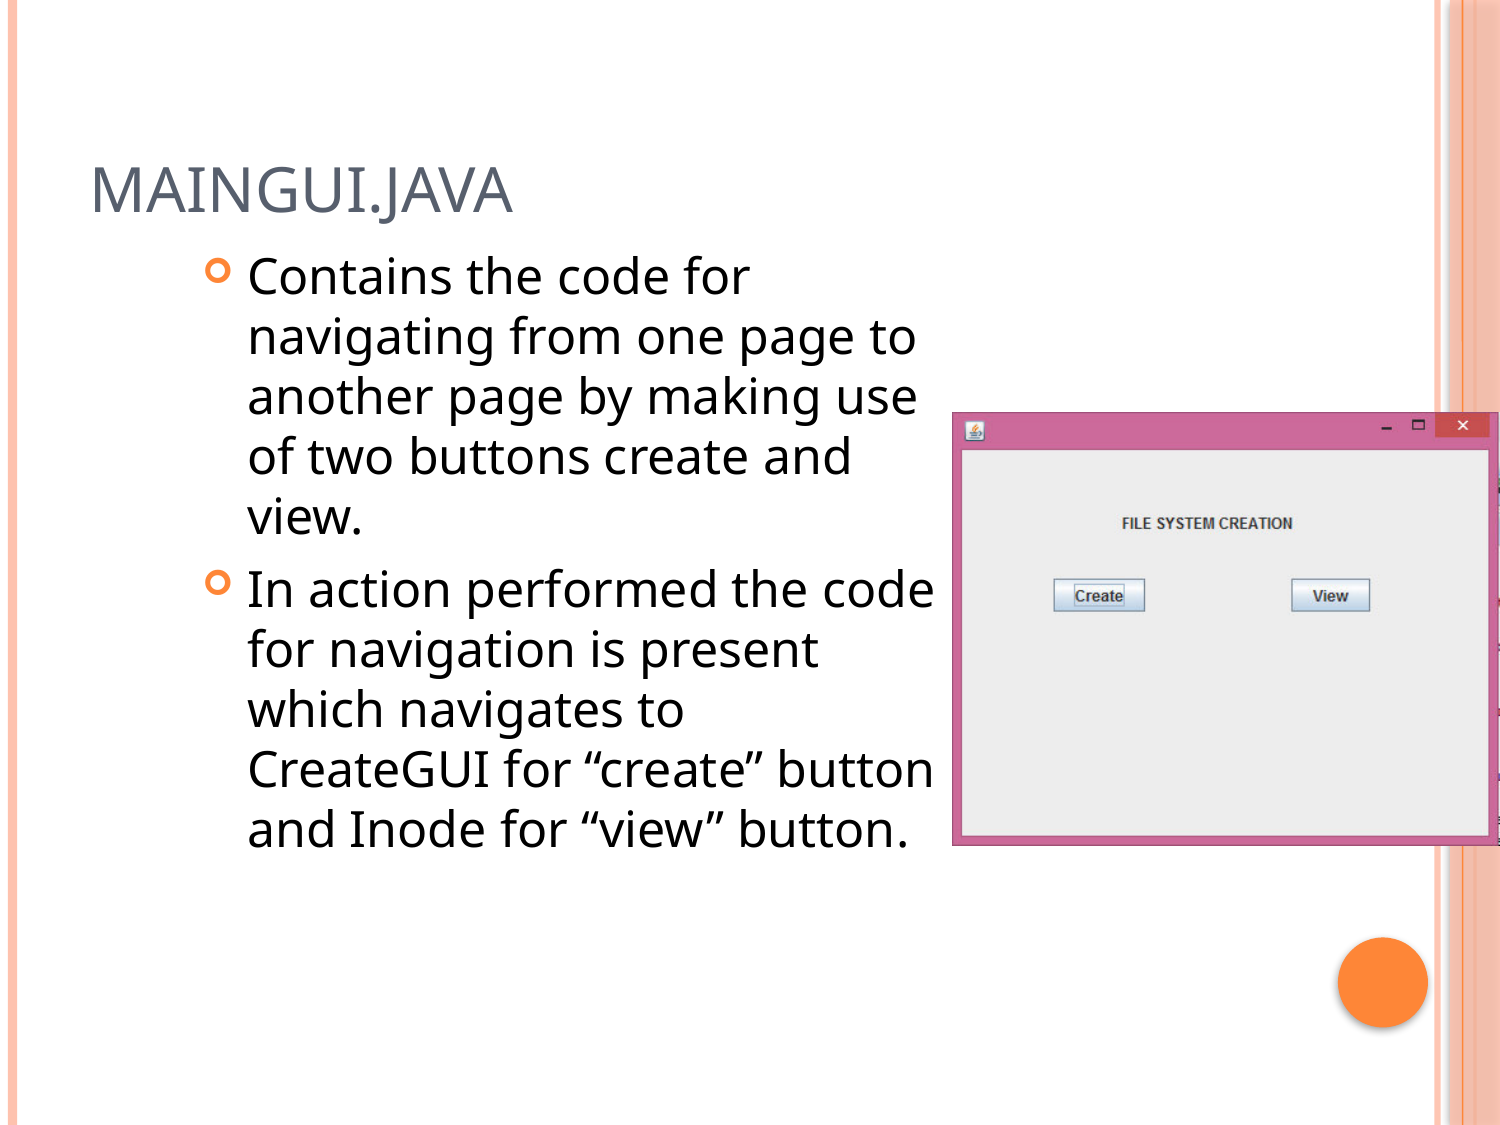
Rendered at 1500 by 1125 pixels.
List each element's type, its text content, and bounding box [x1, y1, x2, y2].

picture [952, 411, 1500, 846]
list Contains the code for navigating from one page to another page by making use of two buttons create and view. In action performed the code for navigation is present which navigates to CreateGUI for “create” button and Inode for “view” button. [187, 237, 952, 1063]
title MainGUI.java [75, 45, 1300, 233]
